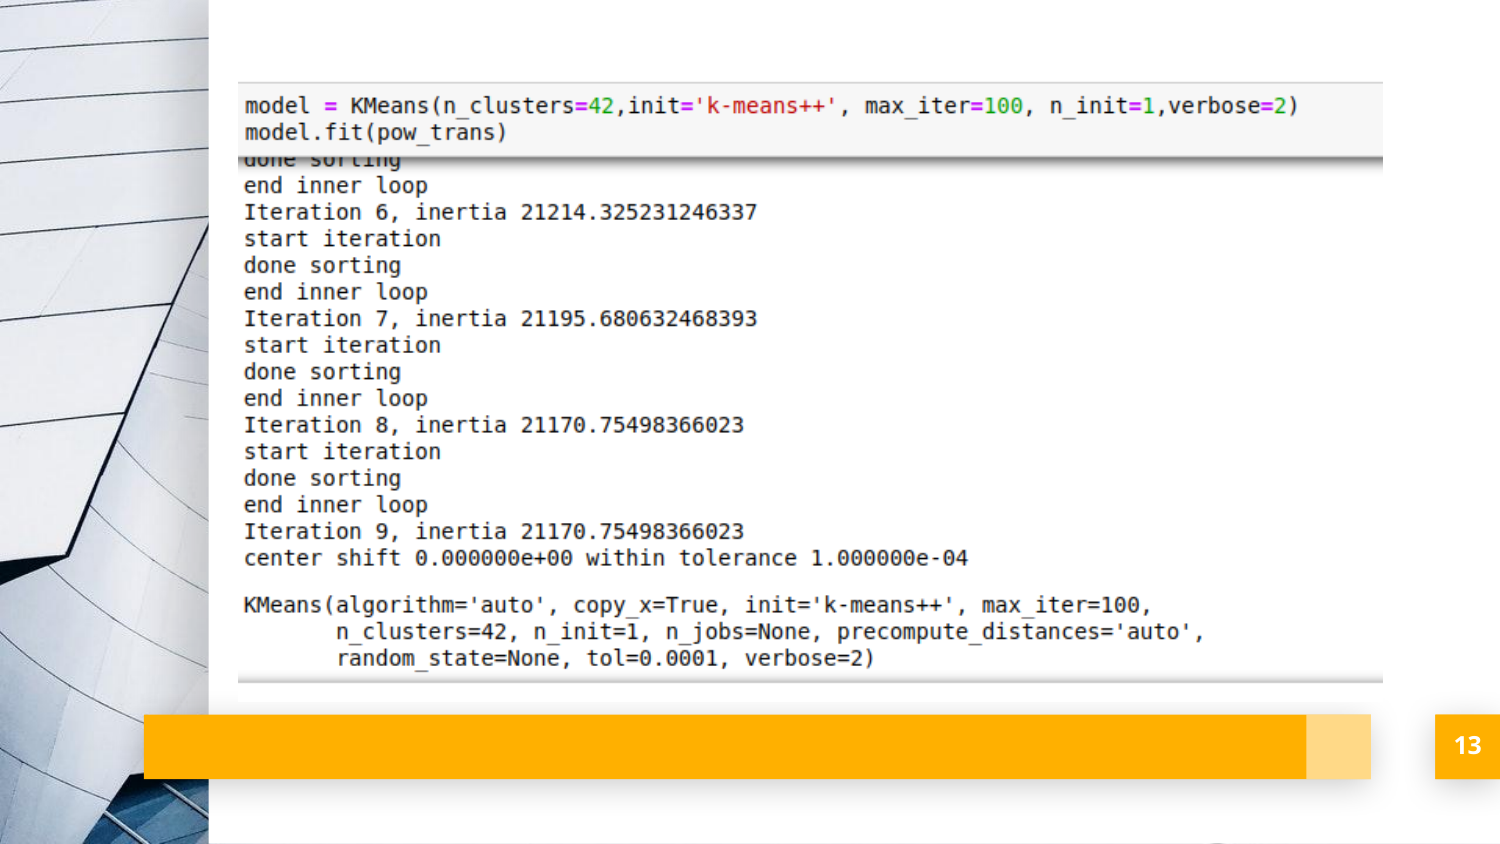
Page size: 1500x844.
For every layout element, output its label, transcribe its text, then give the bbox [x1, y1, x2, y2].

picture [238, 75, 1383, 702]
slide_number ‹#› [1435, 714, 1500, 780]
picture [0, 0, 208, 844]
